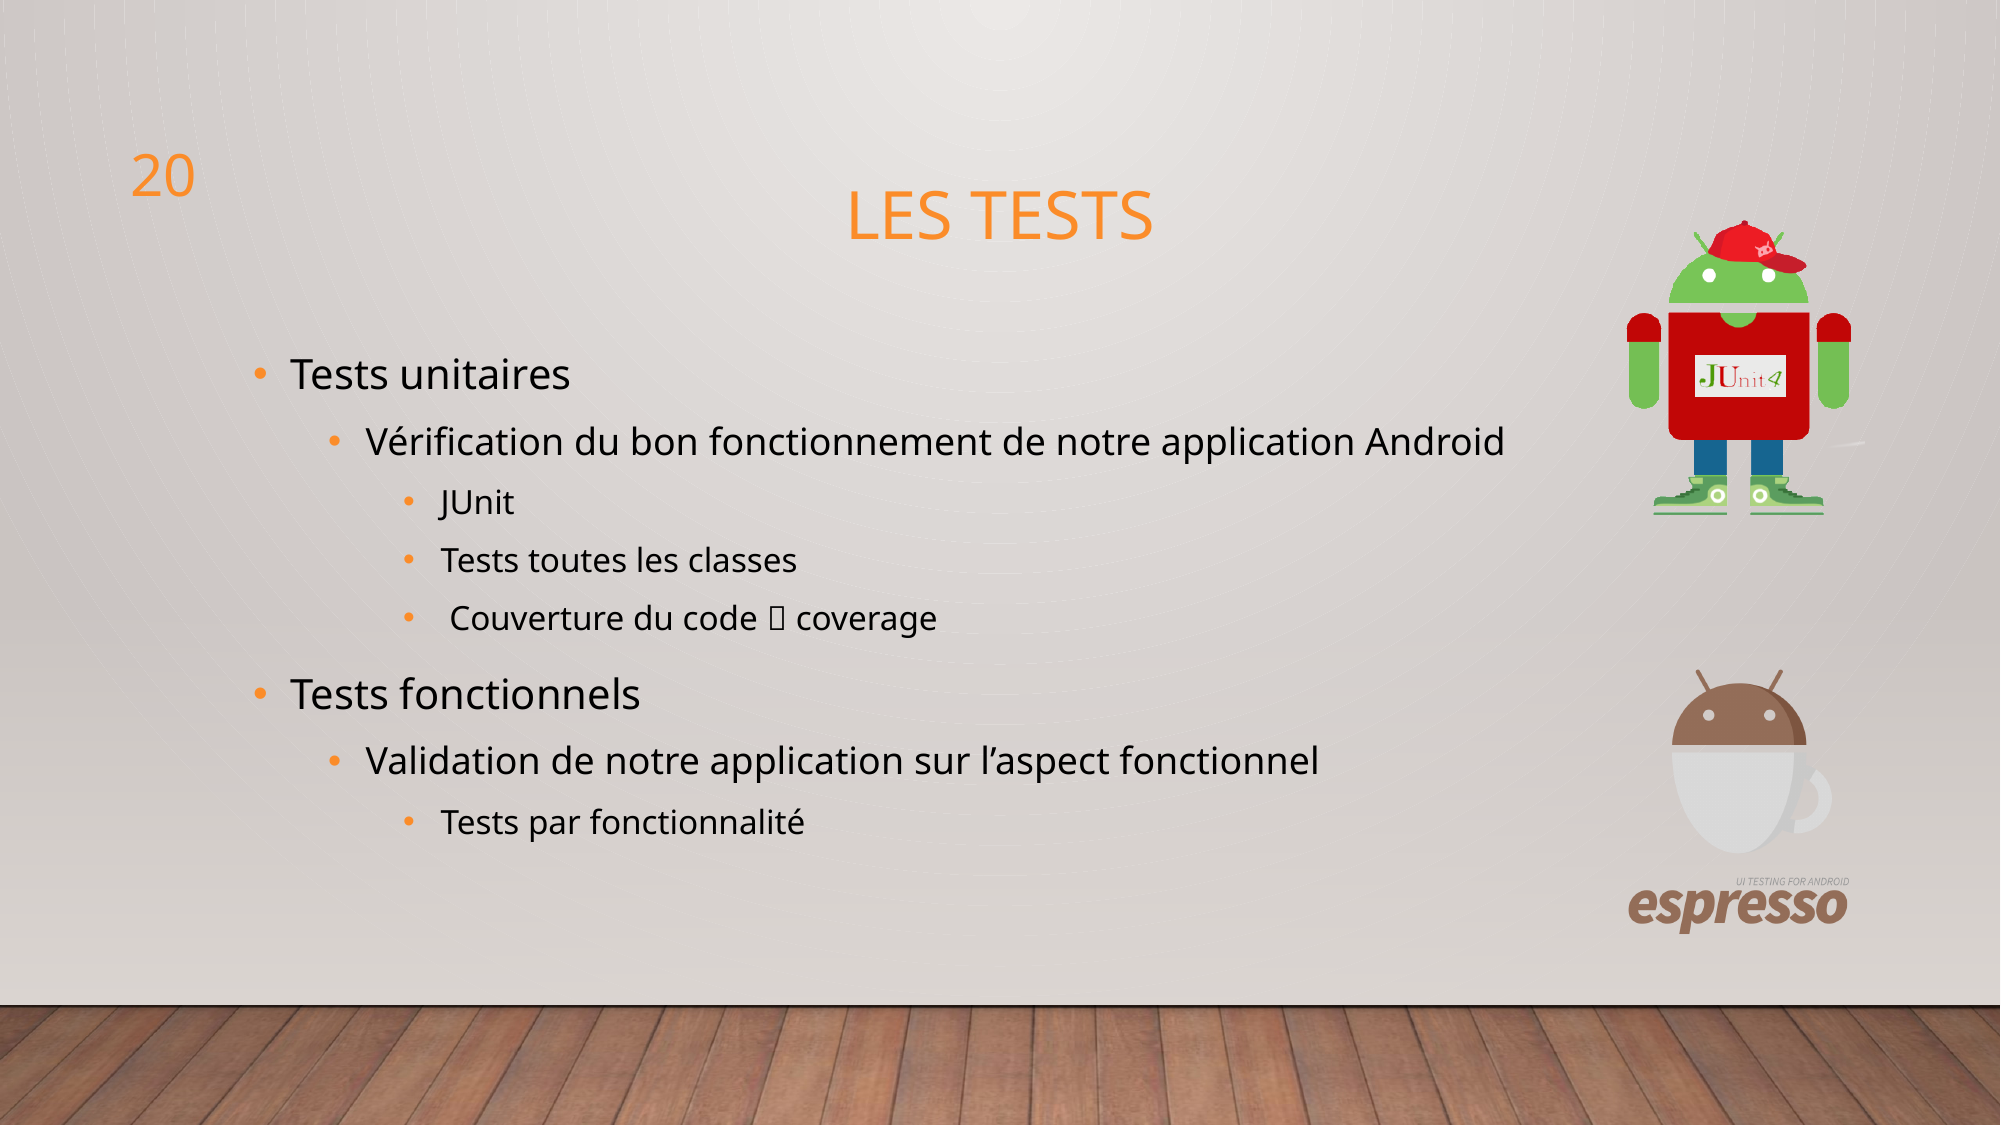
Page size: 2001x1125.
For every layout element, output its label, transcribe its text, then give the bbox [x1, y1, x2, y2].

title Les tests [238, 131, 1763, 305]
picture [1572, 613, 1905, 991]
slide_number 20 [78, 131, 212, 214]
list Tests unitaires Vérification du bon fonctionnement de notre application Android JUnit Tests toutes les classes Couverture du code  coverage Tests fonctionnels Validation de notre application sur l’aspect fonctionnel Tests par fonctionnalité [238, 330, 1763, 897]
picture [0, 1005, 2000, 1125]
picture [1611, 213, 1865, 532]
